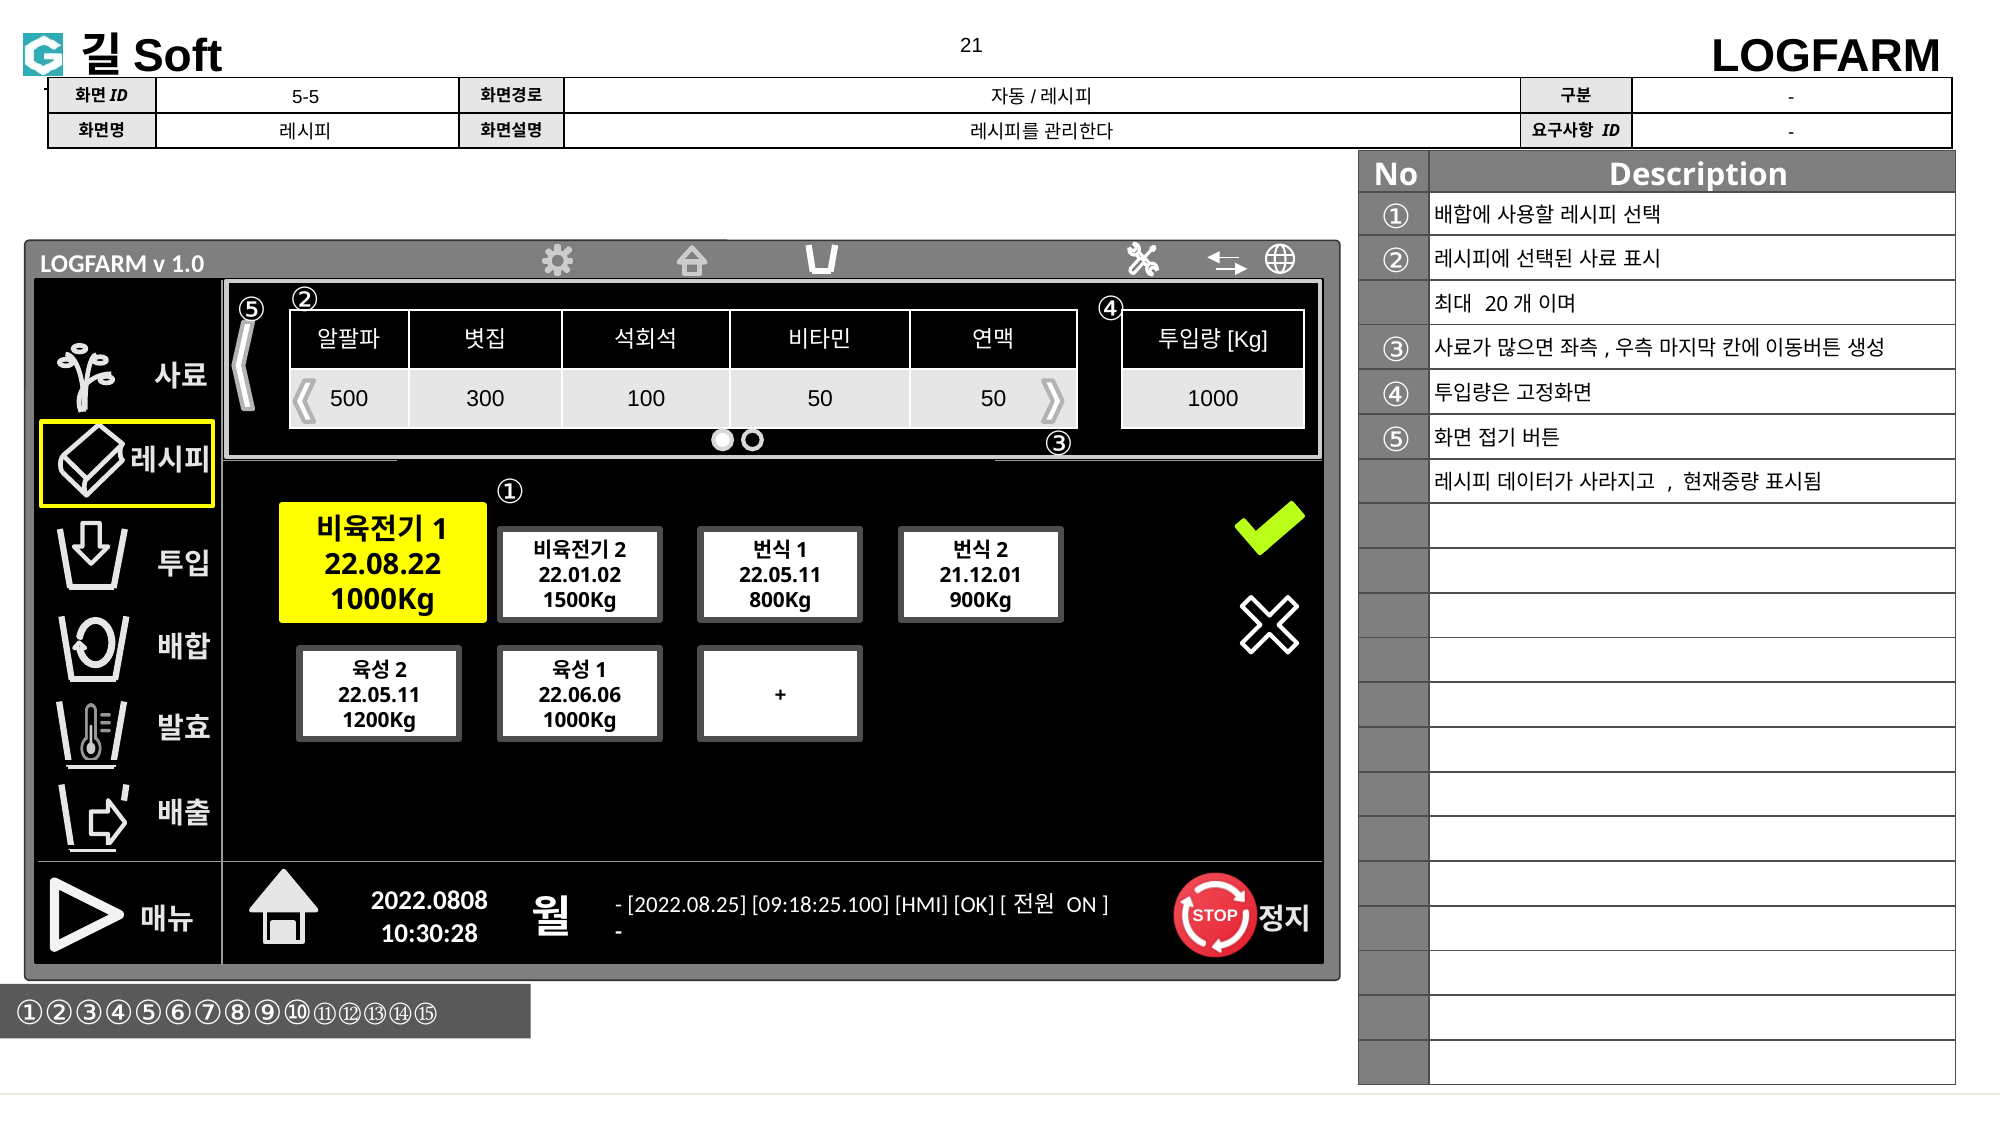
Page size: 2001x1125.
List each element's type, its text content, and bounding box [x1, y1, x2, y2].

table_cell [1359, 817, 1428, 860]
text_box 자동/레시피 [563, 77, 1521, 115]
text_box 배합 [157, 628, 217, 664]
text_box 번식1 22.05.11 800Kg [700, 528, 861, 620]
text_box 육성1 22.06.06 1000Kg [499, 648, 660, 740]
text_box 육성2 22.05.11 1200Kg [299, 648, 460, 740]
text_box [711, 428, 735, 452]
text_box [1041, 378, 1065, 414]
table_cell [1430, 817, 1955, 860]
table_cell 투입량은 고정화면 [1430, 370, 1955, 413]
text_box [46, 345, 145, 458]
text_box 발효 [157, 709, 217, 745]
text_box + [700, 648, 861, 740]
table_header No [1359, 151, 1428, 191]
table_cell [1430, 951, 1955, 994]
table_cell [1430, 907, 1955, 950]
table_cell 50 [731, 370, 909, 427]
text_box [41, 760, 217, 849]
table_cell 300 [410, 370, 561, 427]
table_cell [1430, 683, 1955, 726]
table_cell 1000 [1123, 370, 1303, 427]
table_cell [1359, 683, 1428, 726]
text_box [61, 614, 127, 680]
table_cell ① [1359, 193, 1428, 234]
text_box 5-5 [155, 77, 456, 115]
table_cell 최대 20개 이며 [1430, 281, 1955, 324]
table_header 볏집 [410, 311, 561, 368]
table_header 투입량[Kg] [1123, 311, 1303, 368]
text_box 0 [399, 459, 993, 470]
table_cell [1359, 281, 1428, 324]
text_box [39, 419, 215, 508]
table_cell [1430, 773, 1955, 815]
table_cell ⑤ [1359, 415, 1428, 458]
table_cell [1359, 594, 1428, 637]
table_cell ③ [1359, 325, 1428, 368]
text_box 매뉴 [140, 900, 199, 936]
table_cell 사료가 많으면 좌측,우측 마지막 칸에 이동버튼 생성 [1430, 325, 1955, 368]
text_box [1239, 595, 1300, 655]
table_cell [1430, 1041, 1955, 1084]
table_cell [1430, 638, 1955, 681]
table_cell [1359, 549, 1428, 592]
table_header 연맥 [911, 311, 1076, 368]
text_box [59, 522, 125, 589]
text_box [250, 870, 317, 943]
text_box [39, 872, 215, 960]
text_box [61, 784, 127, 850]
text_box 비육전기2 22.01.02 1500Kg [499, 528, 660, 620]
table_cell [1430, 996, 1955, 1039]
table_cell 50 [911, 370, 1076, 427]
table_cell [1430, 549, 1955, 592]
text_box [58, 701, 125, 767]
text_box ③ [1028, 414, 1089, 470]
text_box [52, 880, 122, 950]
table_cell 100 [563, 370, 729, 427]
text_box ② [275, 271, 339, 326]
text_box 레시피 [155, 115, 456, 150]
table_header 비타민 [731, 311, 909, 368]
table_cell [1359, 996, 1428, 1039]
table_cell [1359, 504, 1428, 547]
text_box - [2022.08.25] [09:18:25.100] [HMI] [OK] [전원 ON ] - [602, 874, 1147, 959]
text_box - [1631, 77, 1951, 115]
picture [23, 33, 63, 76]
text_box [741, 428, 764, 452]
text_box 투입 [157, 545, 217, 581]
text_box 번식2 21.12.01 900Kg [901, 528, 1061, 620]
text_box 비육전기1 22.08.22 1000Kg [282, 505, 484, 620]
text_box 정지 [1271, 900, 1317, 936]
text_box ① [480, 462, 540, 518]
text_box - [1631, 115, 1951, 150]
table_cell [1359, 460, 1428, 502]
table_cell [1430, 862, 1955, 905]
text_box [1164, 864, 1267, 966]
text_box 레시피 [215, 441, 225, 477]
text_box [224, 326, 1028, 459]
table_cell ④ [1359, 370, 1428, 413]
text_box [339, 279, 1322, 459]
table_cell [1359, 1041, 1428, 1084]
table_cell ② [1359, 236, 1428, 279]
table_cell [1430, 594, 1955, 637]
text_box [60, 466, 126, 496]
table_cell [1430, 728, 1955, 771]
table_cell 500 [291, 370, 408, 427]
text_box ④ [1081, 279, 1141, 335]
text_box [231, 336, 256, 412]
table_cell 레시피에 선택된 사료 표시 [1430, 236, 1955, 279]
table_cell [1359, 951, 1428, 994]
table_cell [1359, 638, 1428, 681]
text_box ⑤ [221, 280, 282, 336]
text_box 월 [516, 878, 587, 951]
table_cell [1430, 504, 1955, 547]
text_box 사료 [154, 357, 215, 393]
text_box 레시피를 관리한다 [563, 115, 1521, 150]
table_cell 배합에 사용할 레시피 선택 [1430, 193, 1955, 234]
table_cell [1359, 773, 1428, 815]
table_cell [1359, 728, 1428, 771]
table_header 알팔파 [291, 311, 408, 368]
table_header 석회석 [563, 311, 729, 368]
table_cell 화면 접기 버튼 [1430, 415, 1955, 458]
table_cell [1359, 862, 1428, 905]
table_cell 레시피 데이터가 사라지고 , 현재중량 표시됨 [1430, 460, 1955, 502]
text_box ①②③④⑤⑥⑦⑧⑨⑩⑪⑫⑬⑭⑮ [0, 983, 531, 1039]
text_box 2022.0808 10:30:28 [353, 878, 506, 951]
text_box [292, 378, 316, 424]
table_header Description [1430, 151, 1955, 191]
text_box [1246, 517, 1304, 555]
table_cell [1359, 907, 1428, 950]
